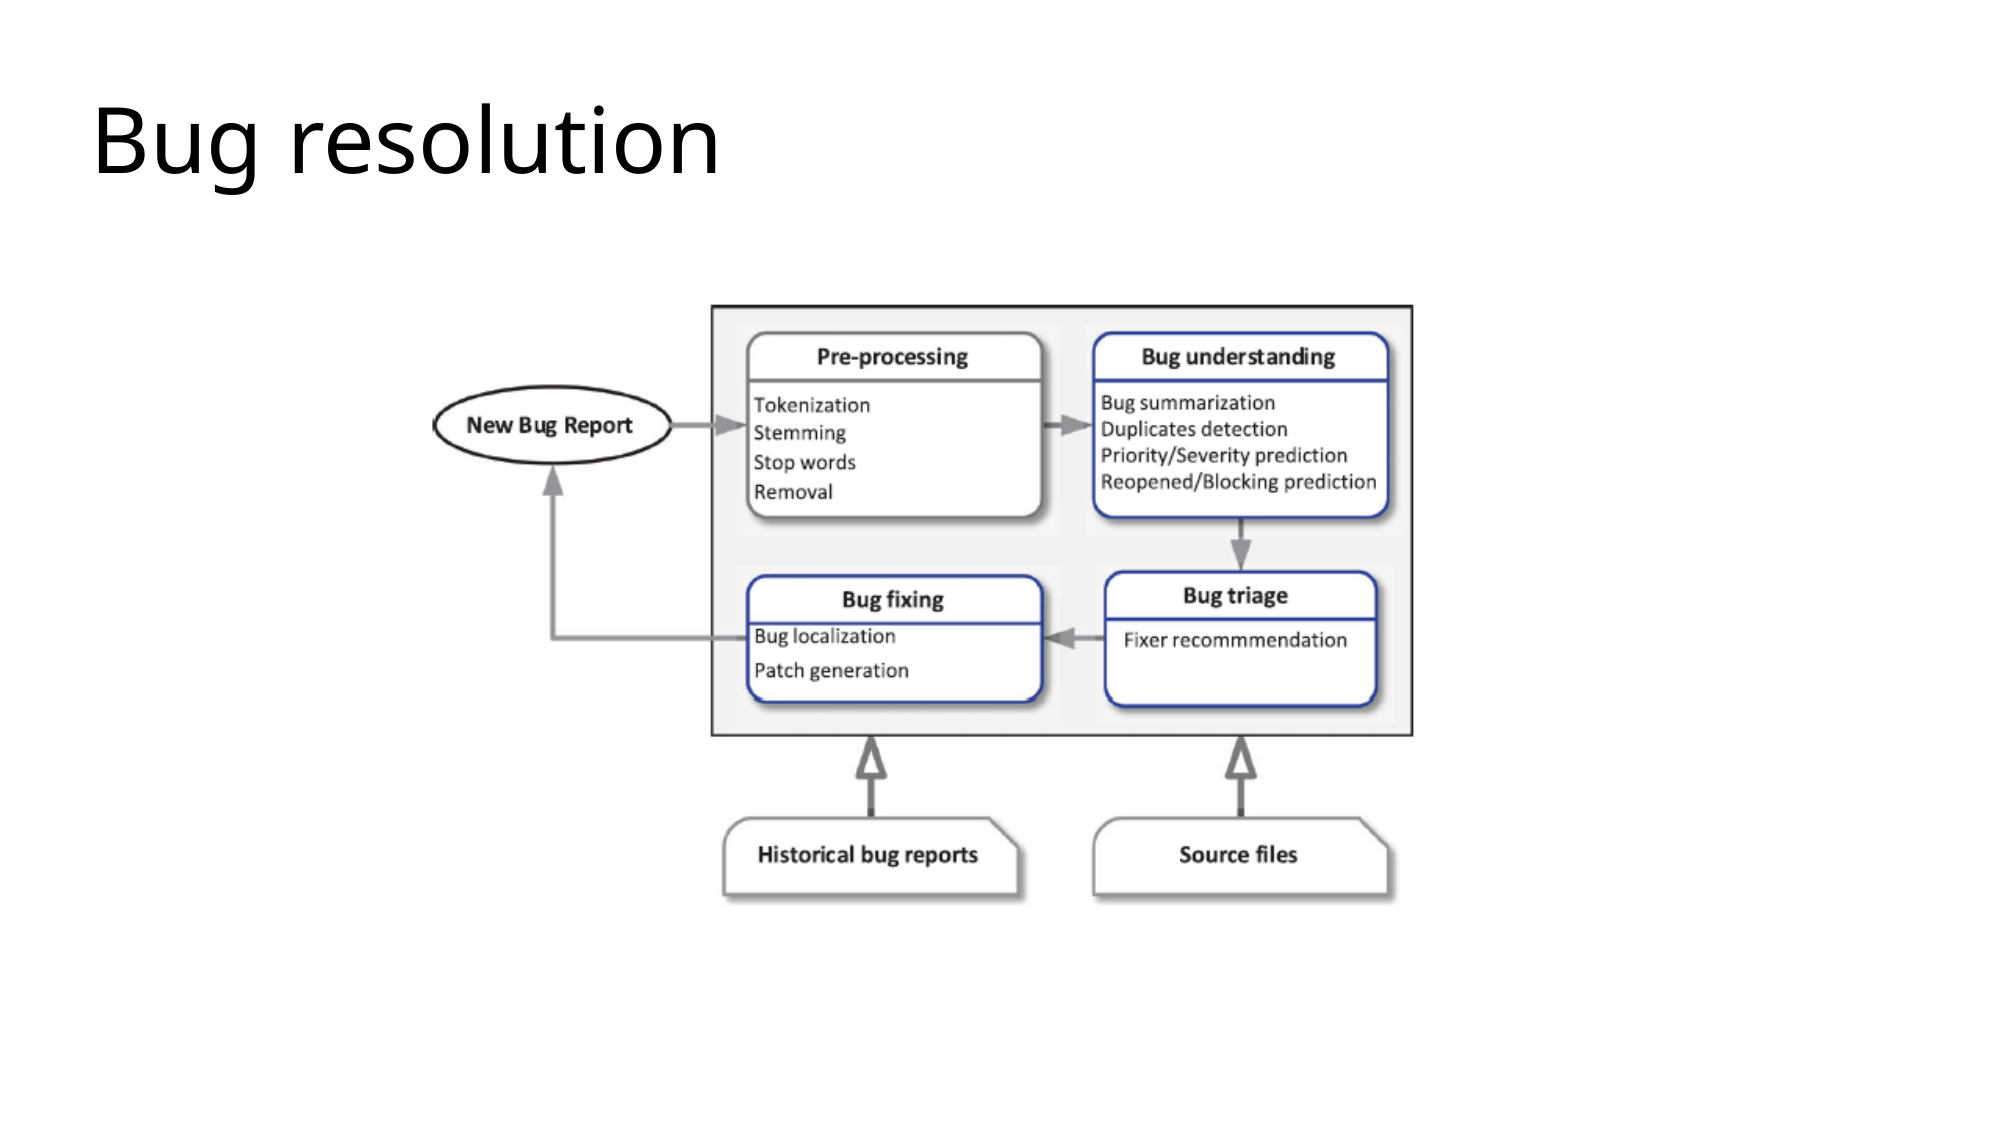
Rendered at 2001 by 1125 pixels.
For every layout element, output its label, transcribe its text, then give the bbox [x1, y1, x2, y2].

title Bug resolution [75, 34, 1801, 253]
picture [403, 280, 1473, 920]
